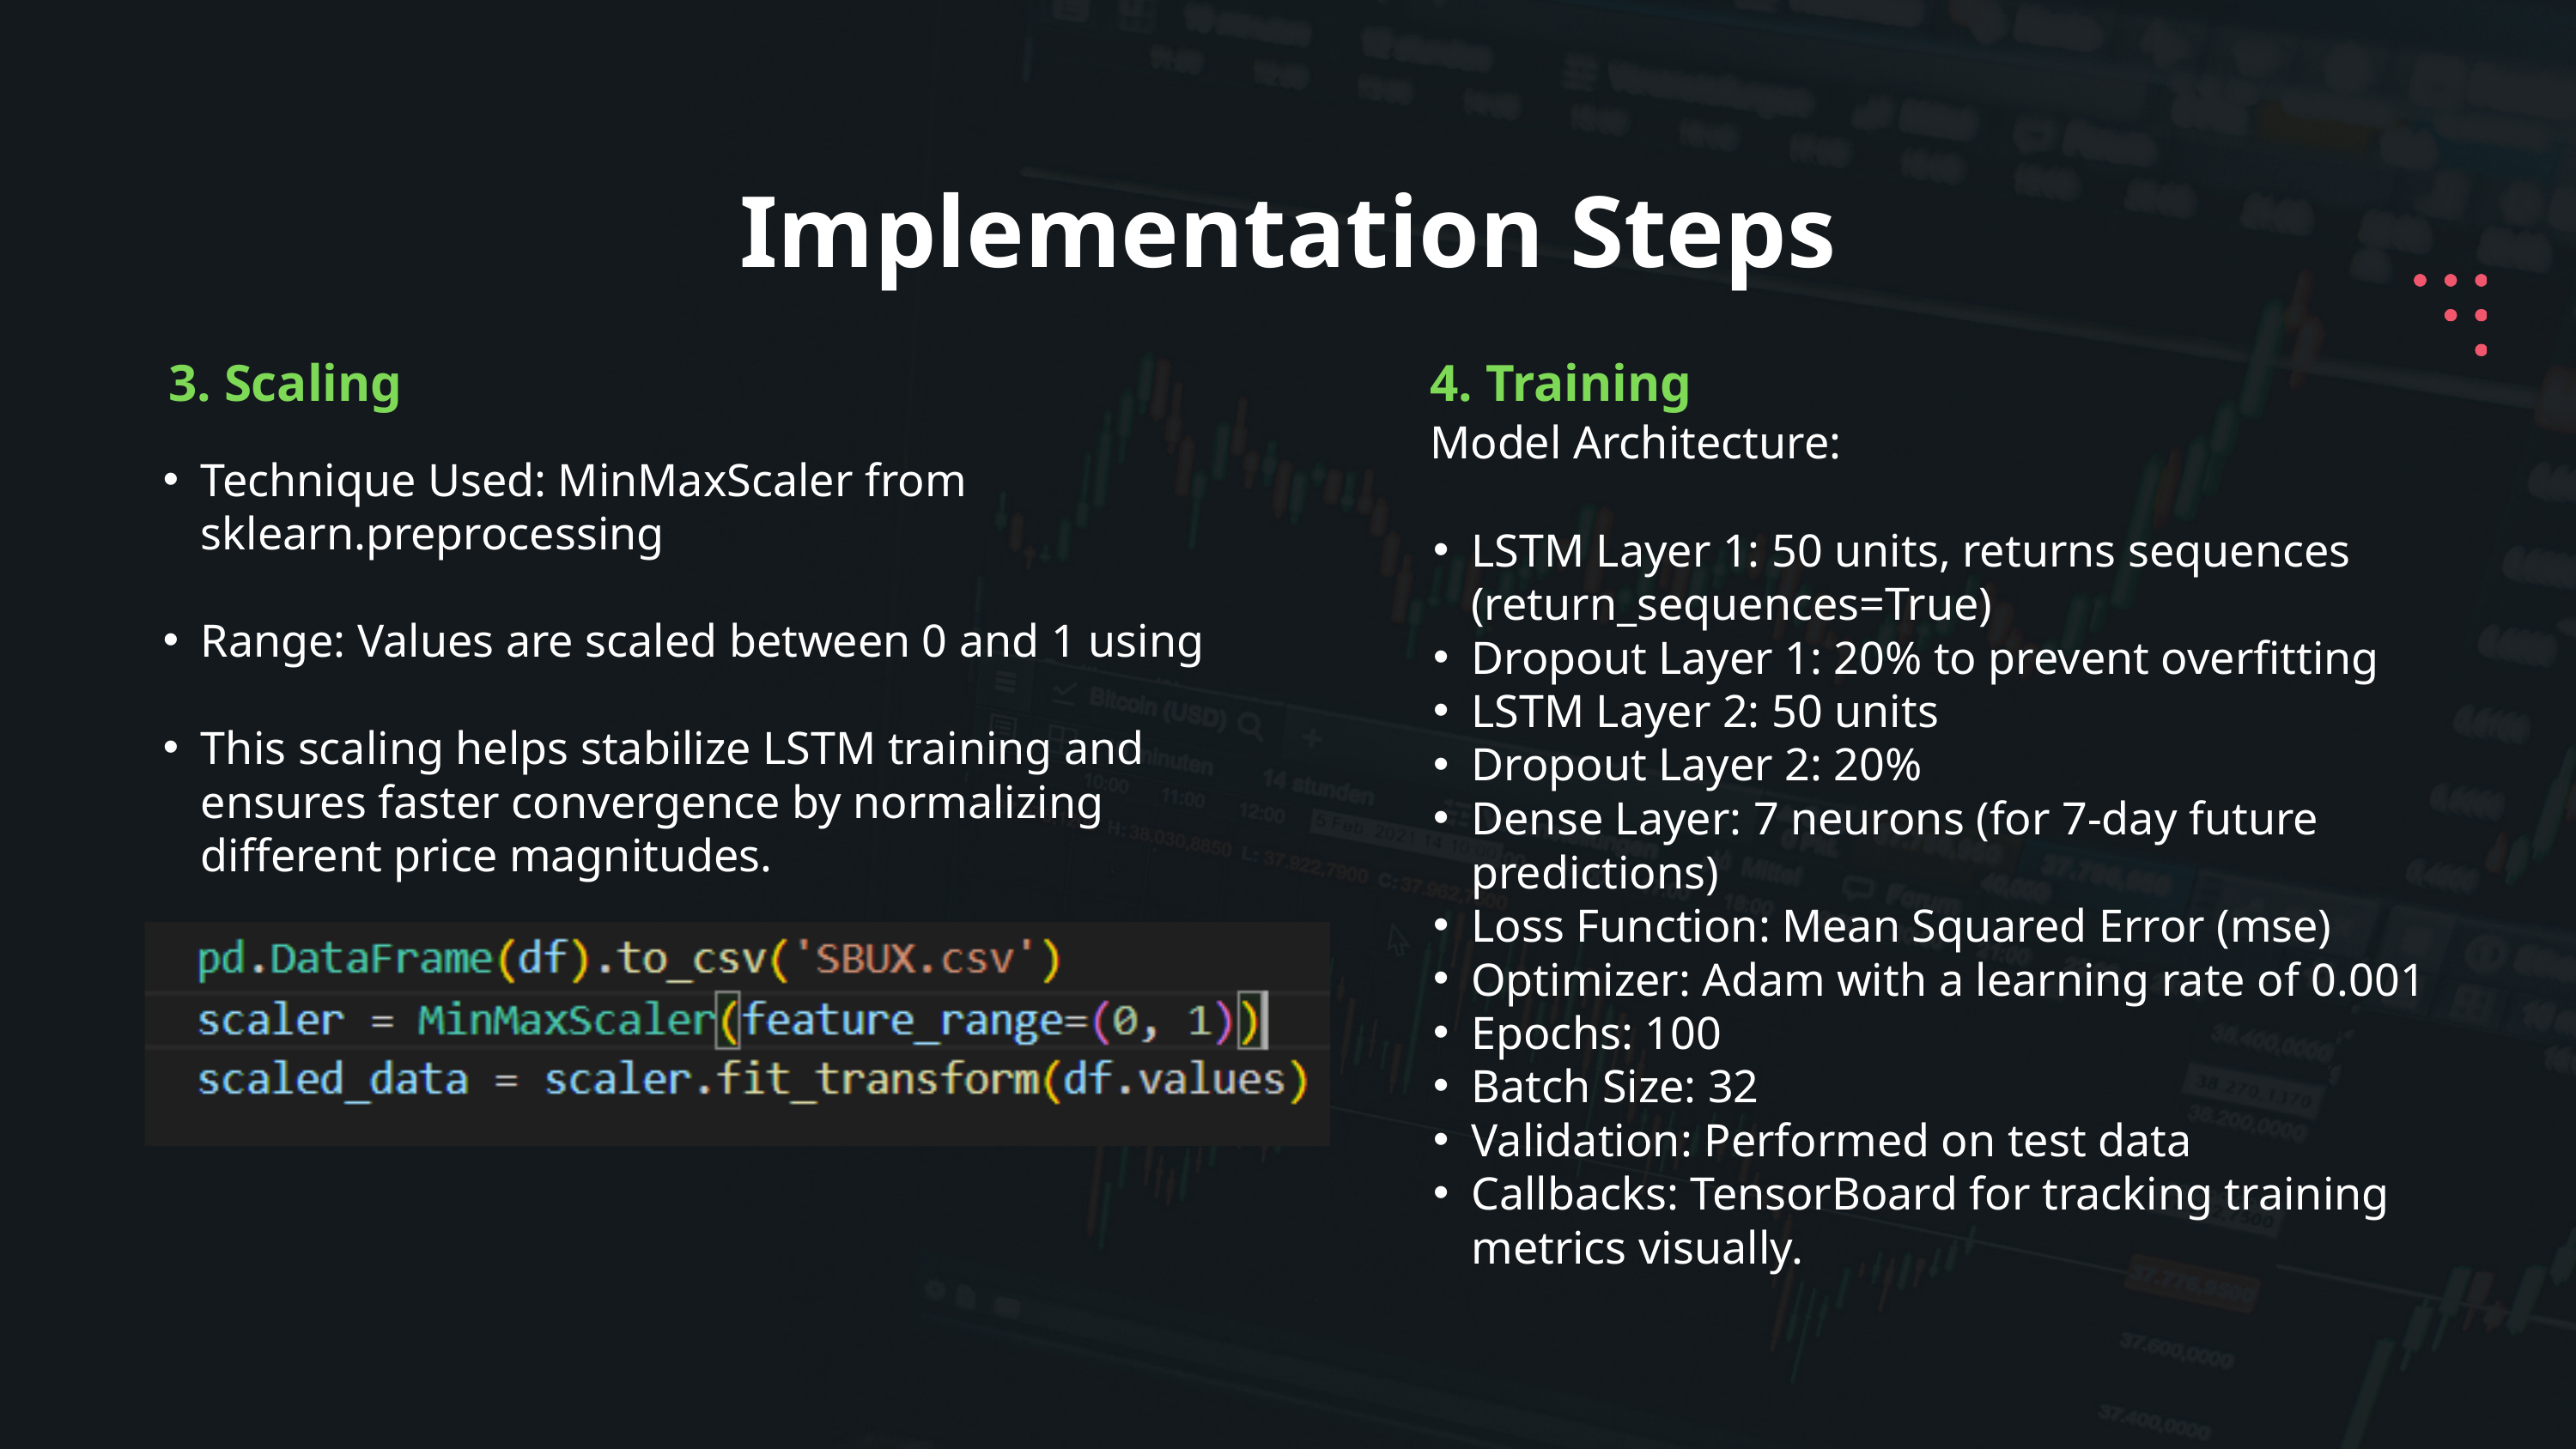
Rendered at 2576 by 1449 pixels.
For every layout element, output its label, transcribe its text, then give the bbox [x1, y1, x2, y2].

text_box [0, 0, 2576, 1449]
text_box [144, 922, 1331, 1147]
text_box [2414, 274, 2488, 356]
text_box 3. Scaling [163, 351, 408, 412]
text_box 4. Training [1426, 351, 1697, 412]
text_box Model Architecture: LSTM Layer 1: 50 units, returns sequences (return_sequences=True) Dropout Layer 1: 20% to prevent overfitting LSTM Layer 2: 50 units Dropout Layer 2: 20% Dense Layer: 7 neurons (for 7-day future predictions) Loss Function: Mean Squared Error (mse) Optimizer: Adam with a learning rate of 0.001 Epochs: 100 Batch Size: 32 Validation: Performed on test data Callbacks: TensorBoard for tracking training metrics visually. [1394, 415, 2488, 1380]
text_box Implementation Steps [545, 169, 2031, 288]
text_box Technique Used: MinMaxScaler from sklearn.preprocessing Range: Values are scaled between 0 and 1 using This scaling helps stabilize LSTM training and ensures faster convergence by normalizing different price magnitudes. [125, 452, 1273, 1042]
